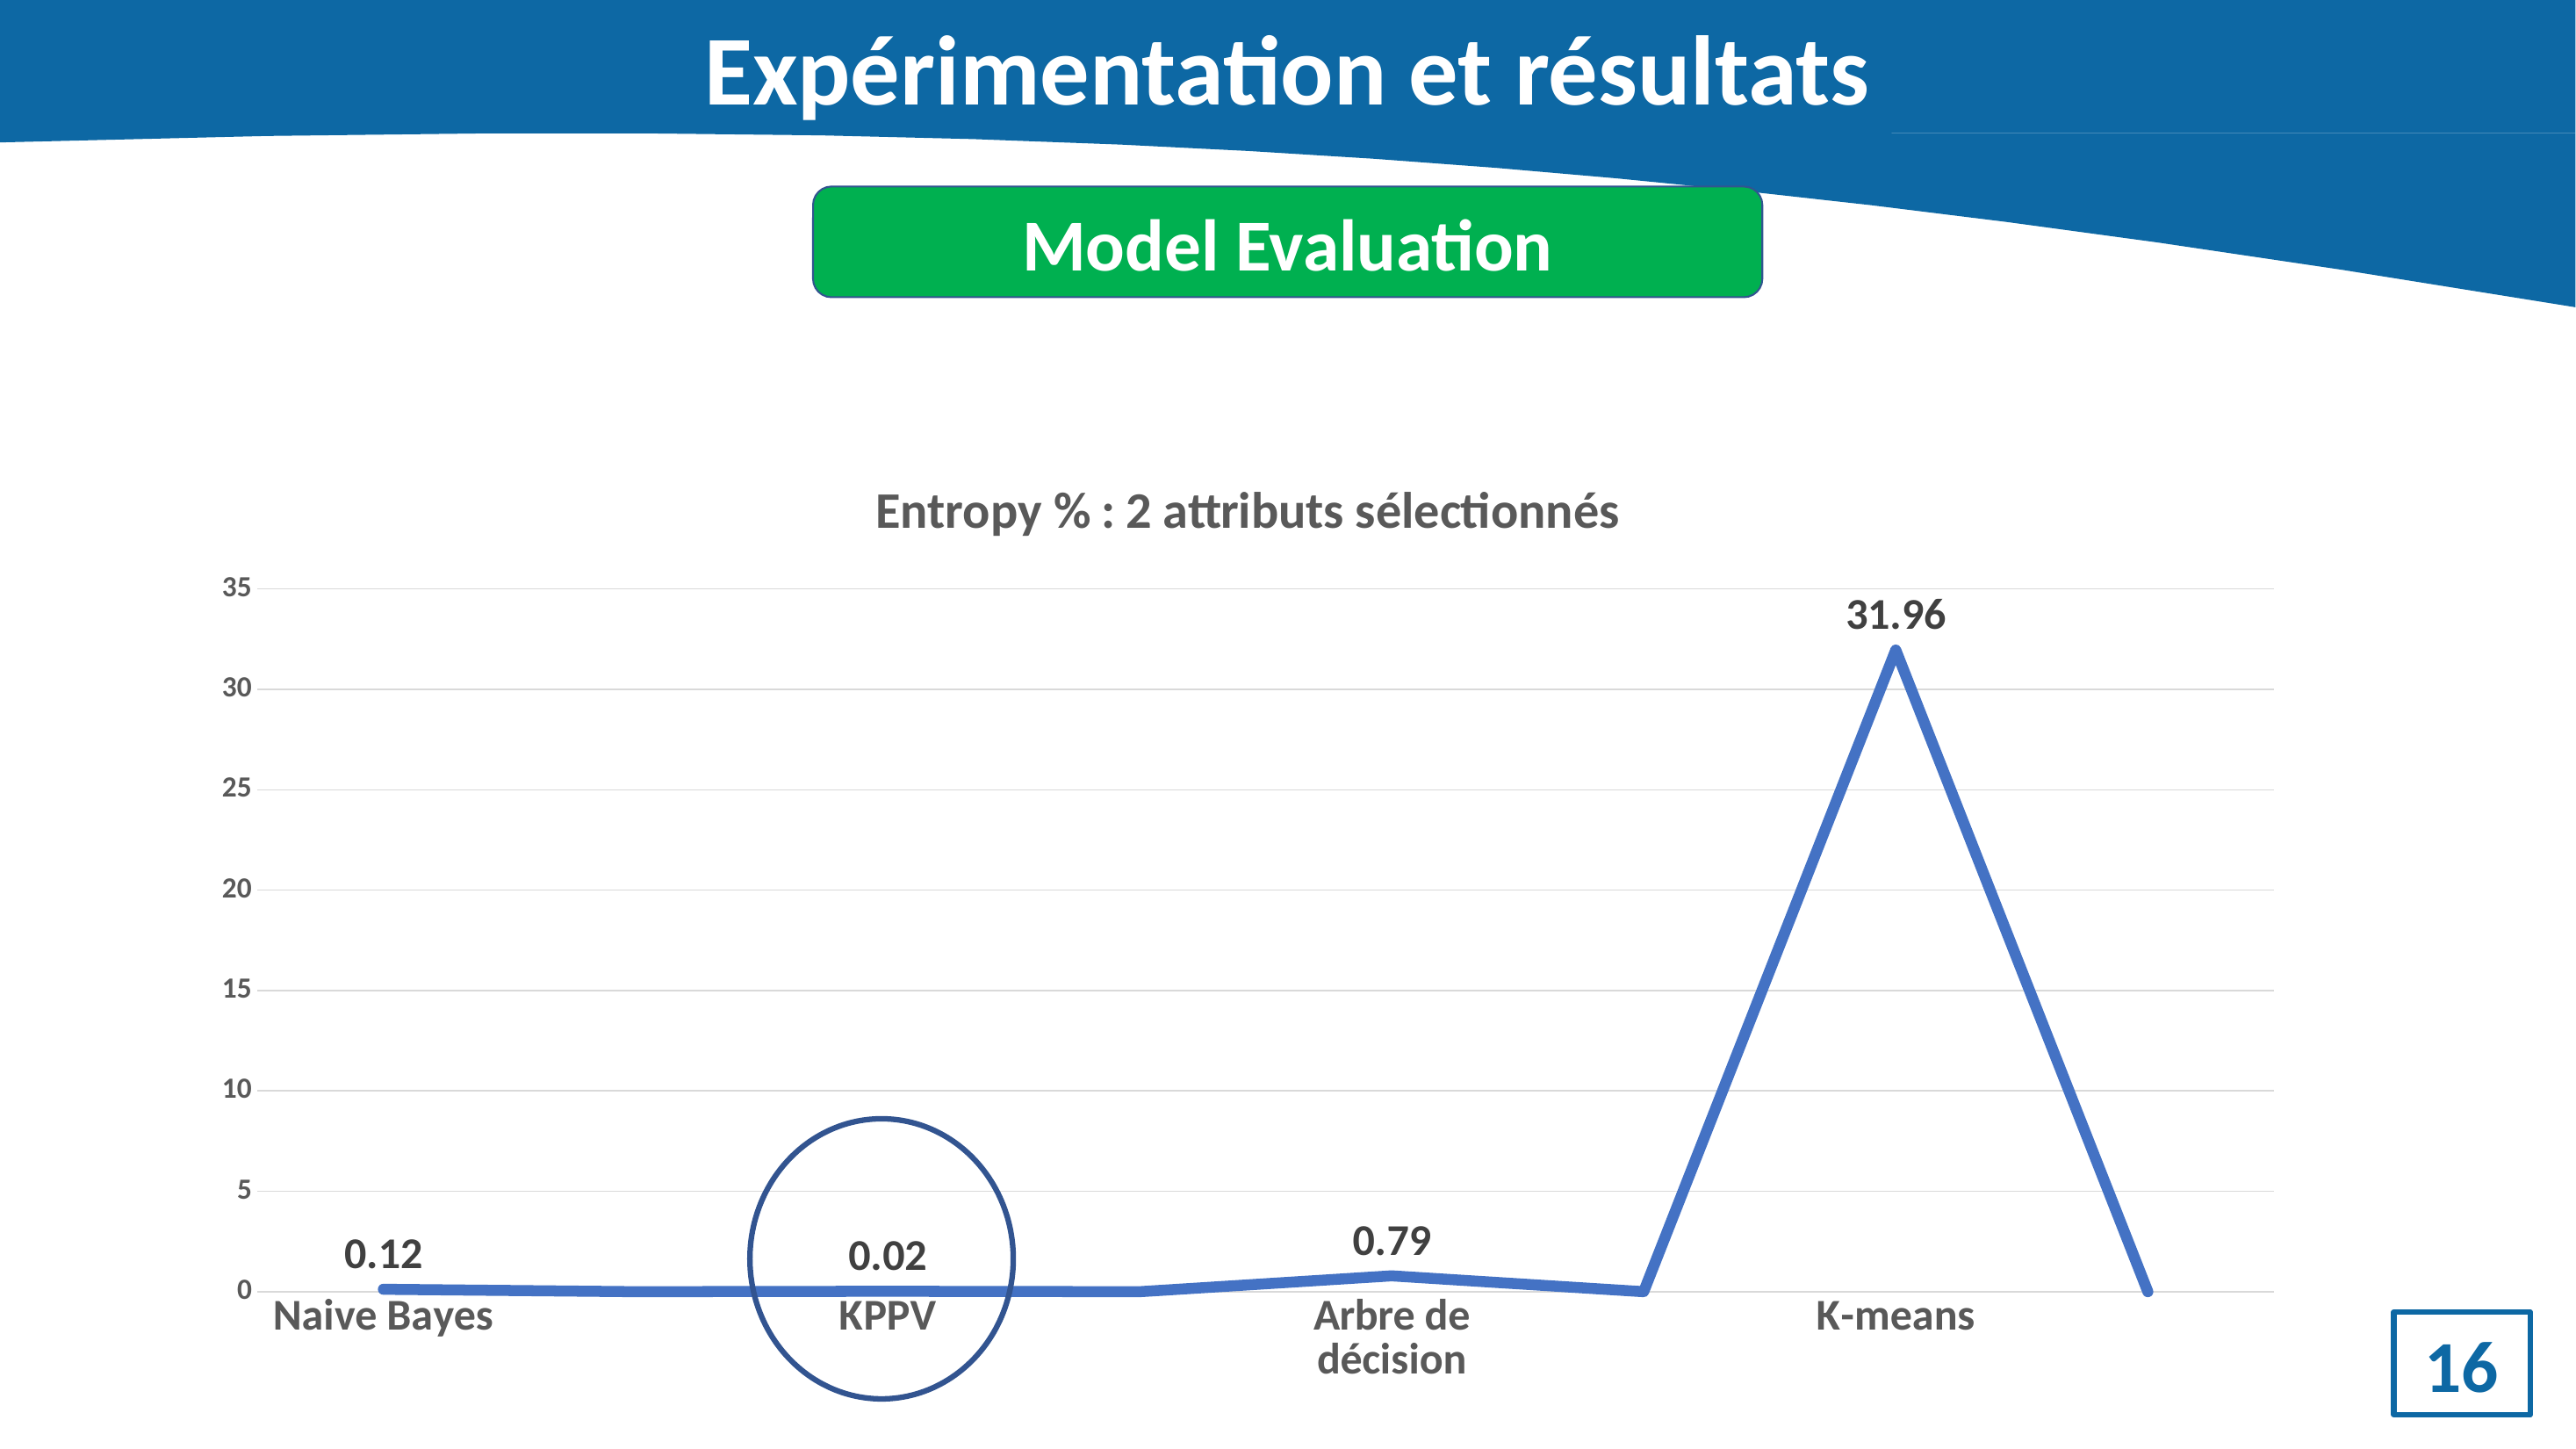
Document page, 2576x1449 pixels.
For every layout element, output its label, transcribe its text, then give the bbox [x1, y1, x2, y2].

text_box Expérimentation et résultats [504, 0, 2071, 132]
chart [179, 447, 2317, 1404]
text_box Model Evaluation [811, 185, 1764, 299]
slide_number 16 [2391, 1309, 2533, 1417]
